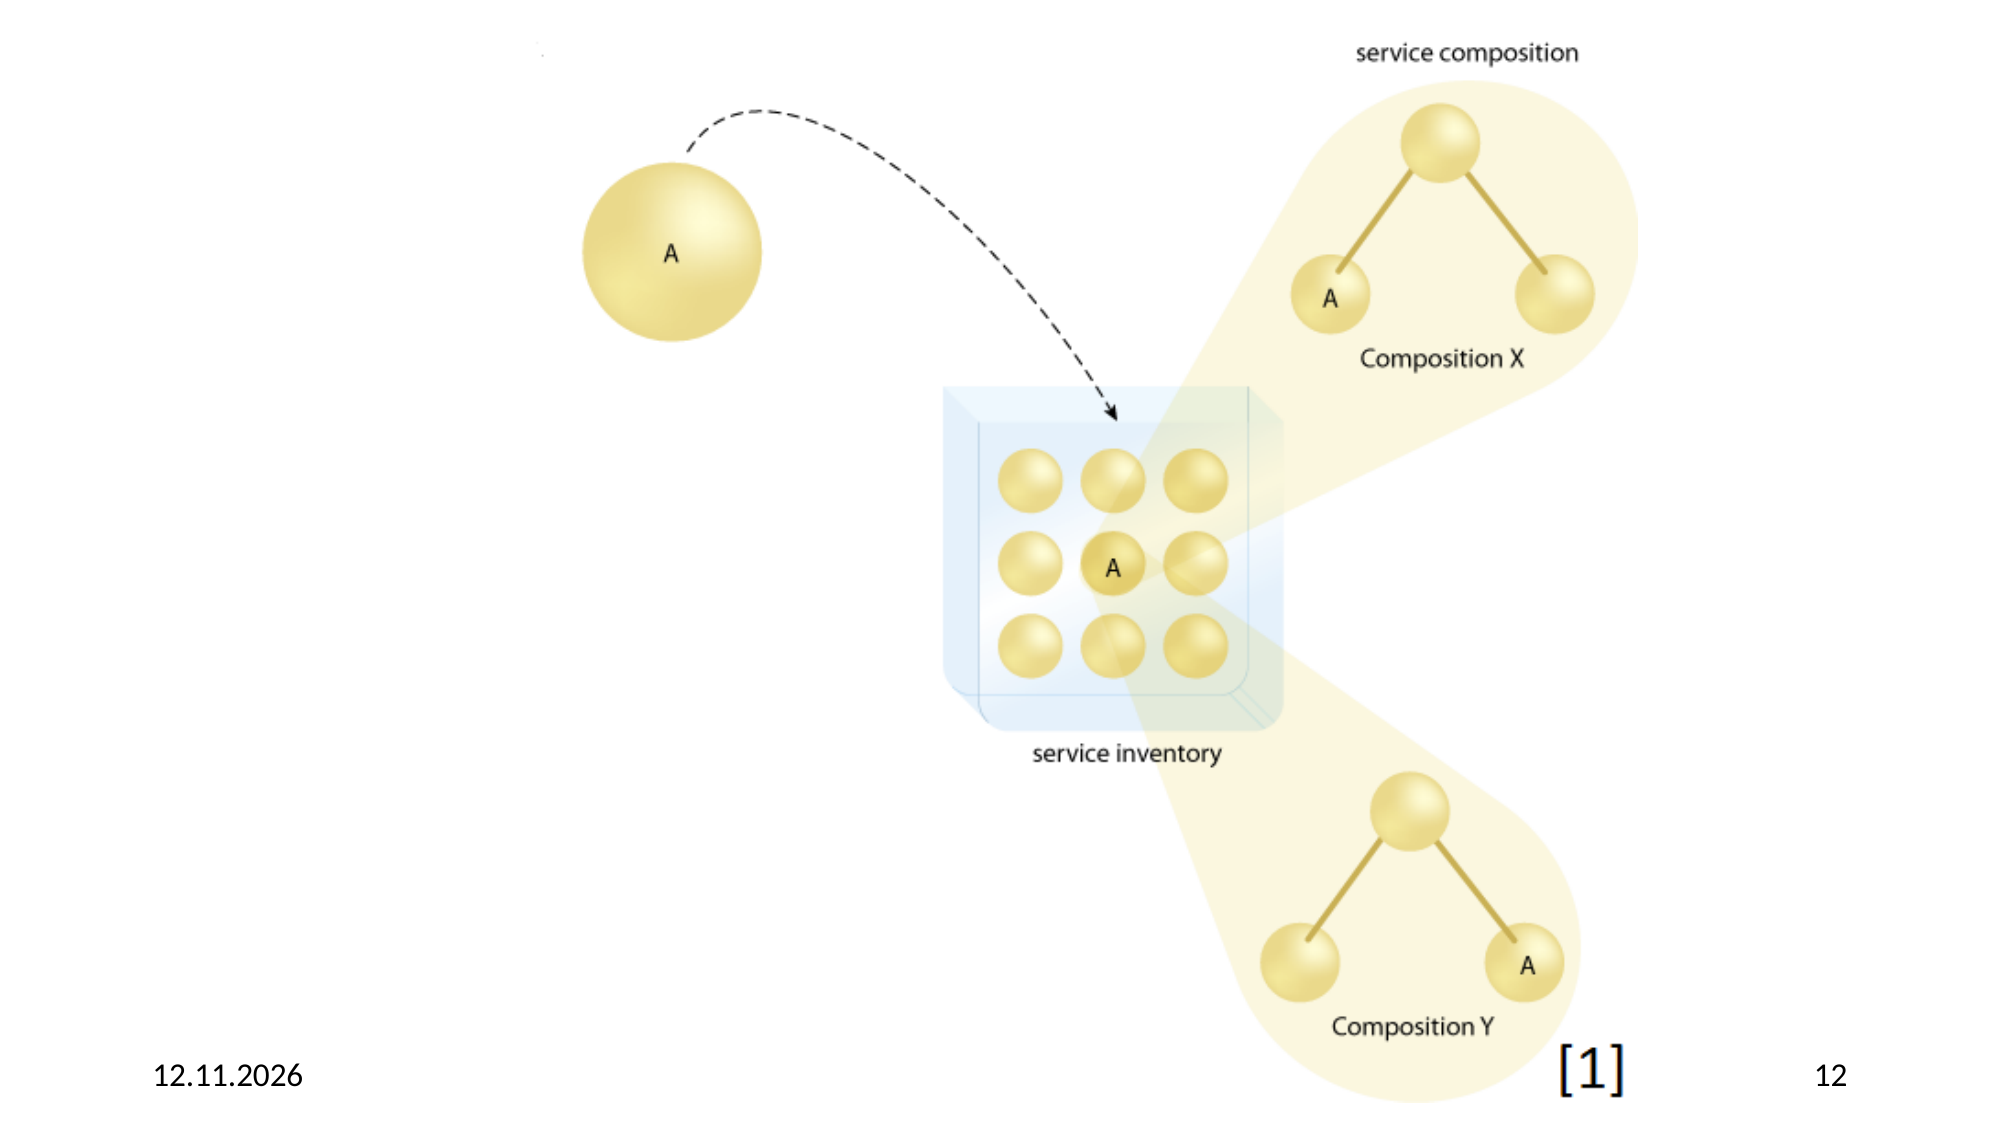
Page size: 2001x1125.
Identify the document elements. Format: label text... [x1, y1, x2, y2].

slide_number 12 [1638, 1042, 1863, 1103]
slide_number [137, 1042, 522, 1103]
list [522, 0, 1638, 1103]
